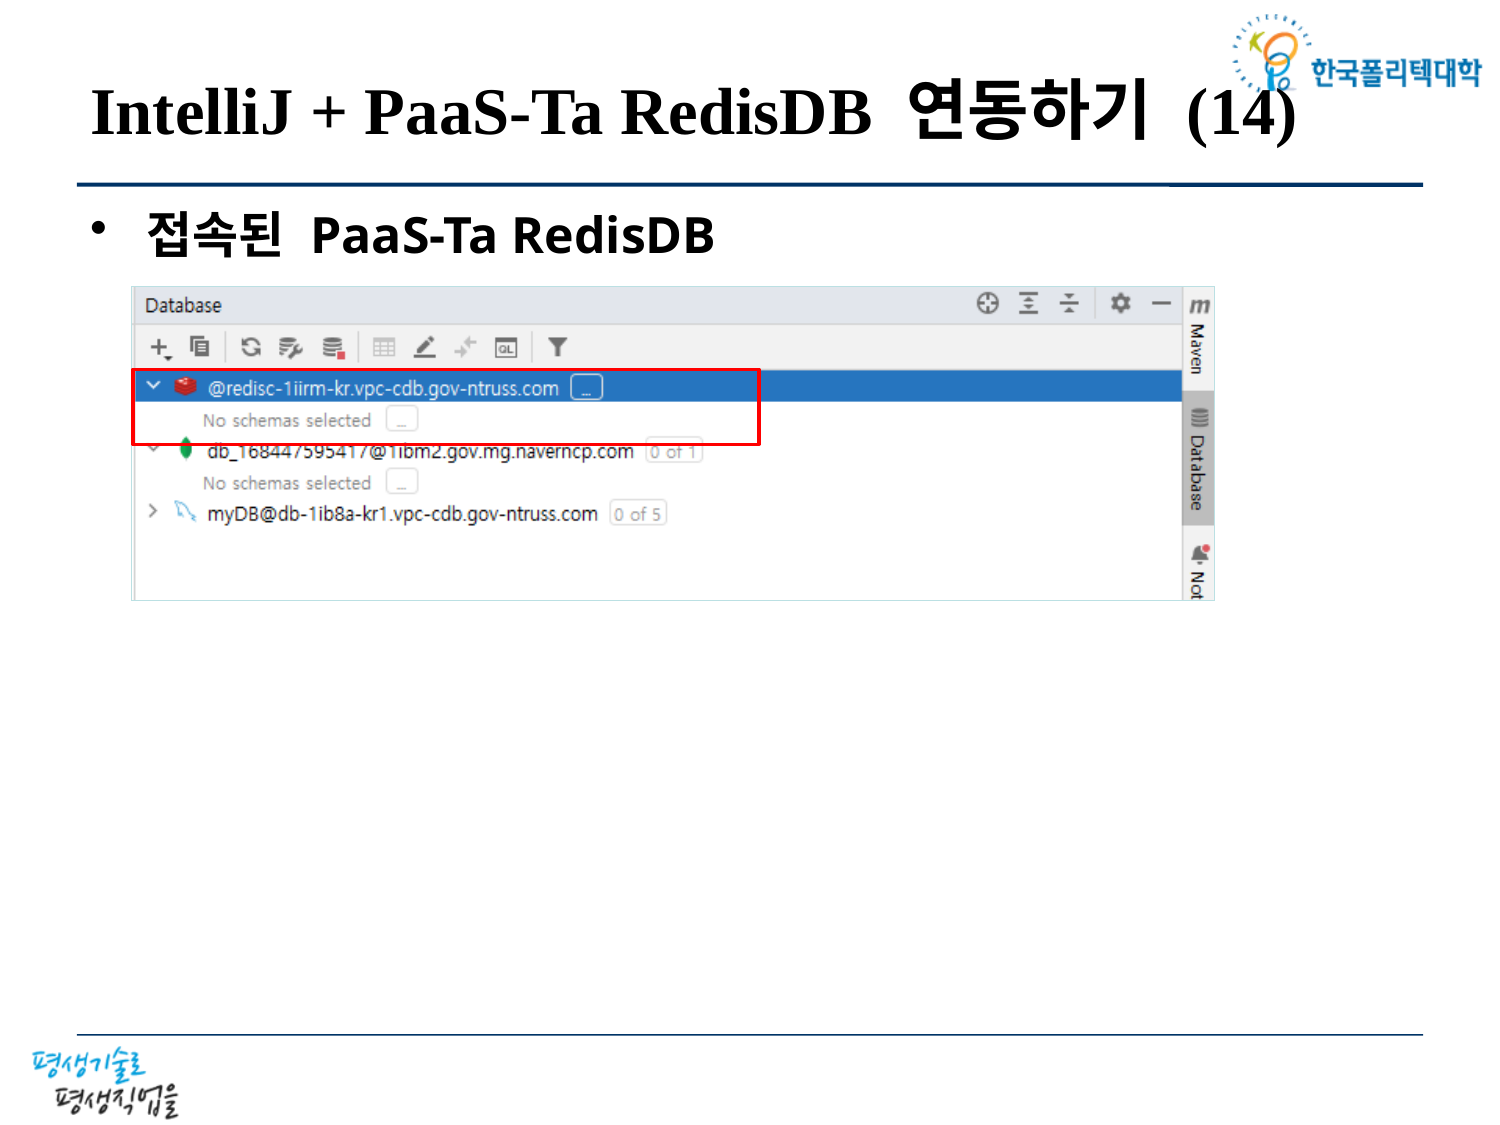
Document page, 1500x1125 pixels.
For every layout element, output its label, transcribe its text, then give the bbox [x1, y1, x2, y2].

picture [1226, 5, 1489, 102]
list 접속된 PaaS-Ta RedisDB [75, 196, 1424, 1005]
picture [17, 1039, 227, 1122]
picture [131, 286, 1215, 601]
title IntelliJ + PaaS-Ta RedisDB 연동하기 (14) [75, 42, 1425, 173]
